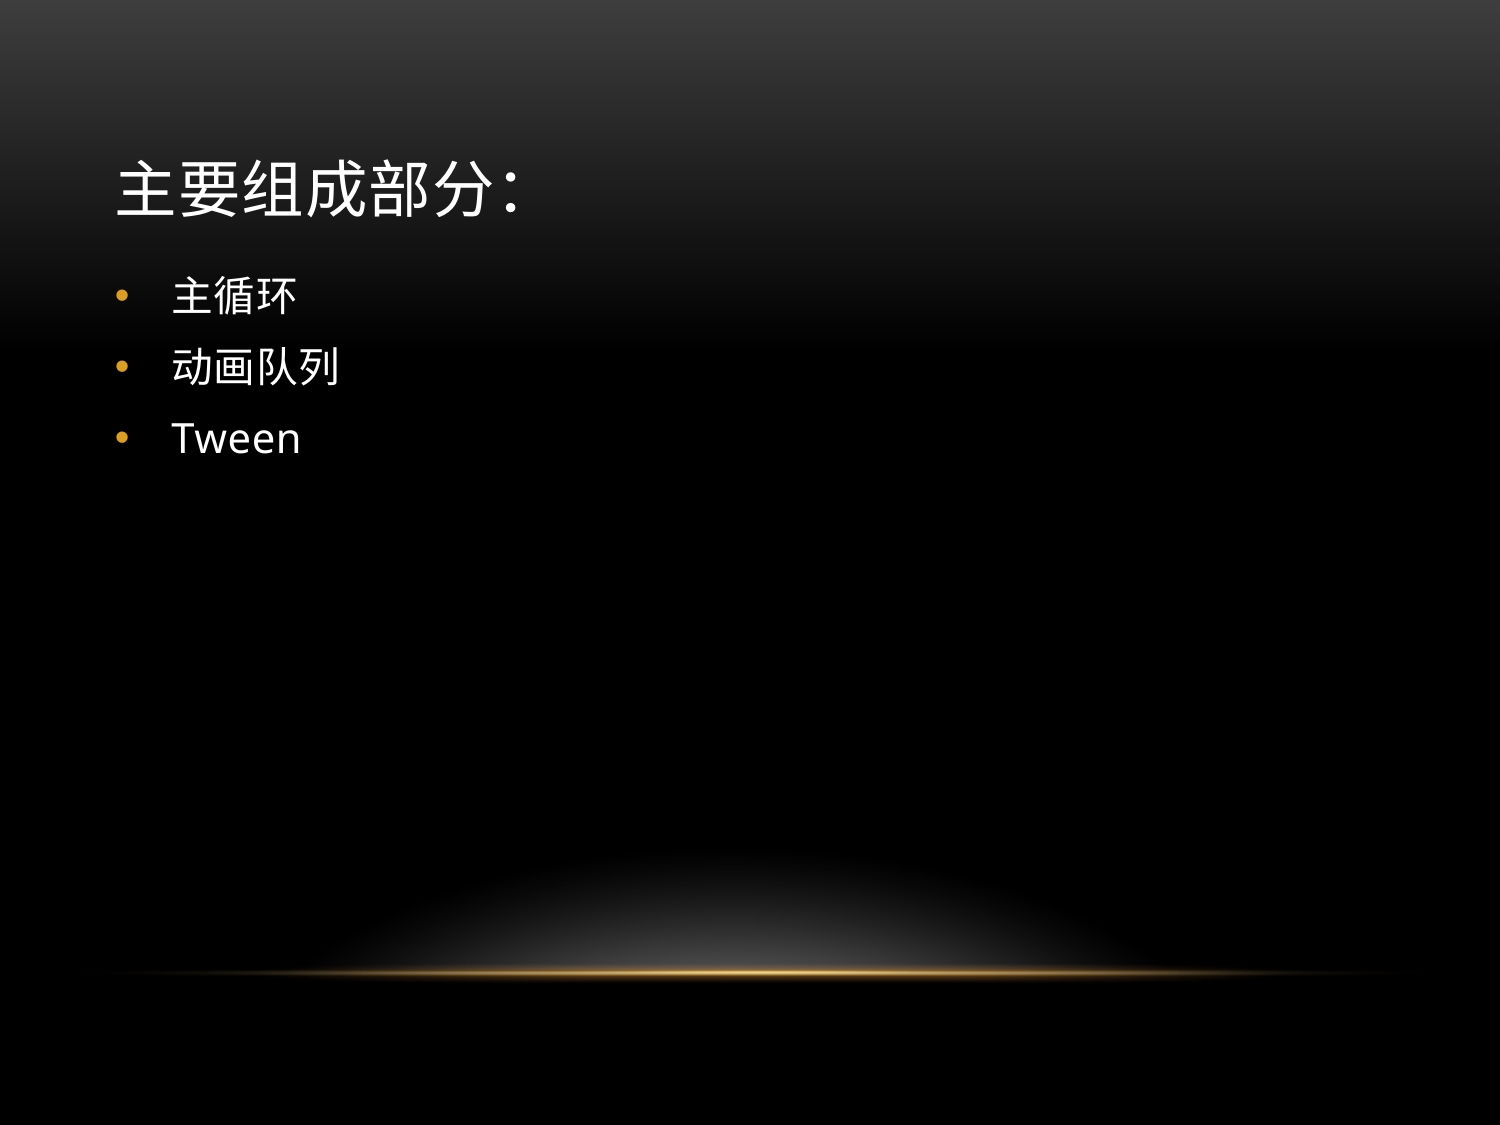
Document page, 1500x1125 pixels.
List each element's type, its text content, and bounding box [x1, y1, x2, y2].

picture [0, 0, 1500, 1125]
title 主要组成部分： [99, 45, 1400, 233]
list 主循环 动画队列 Tween [99, 262, 1400, 938]
